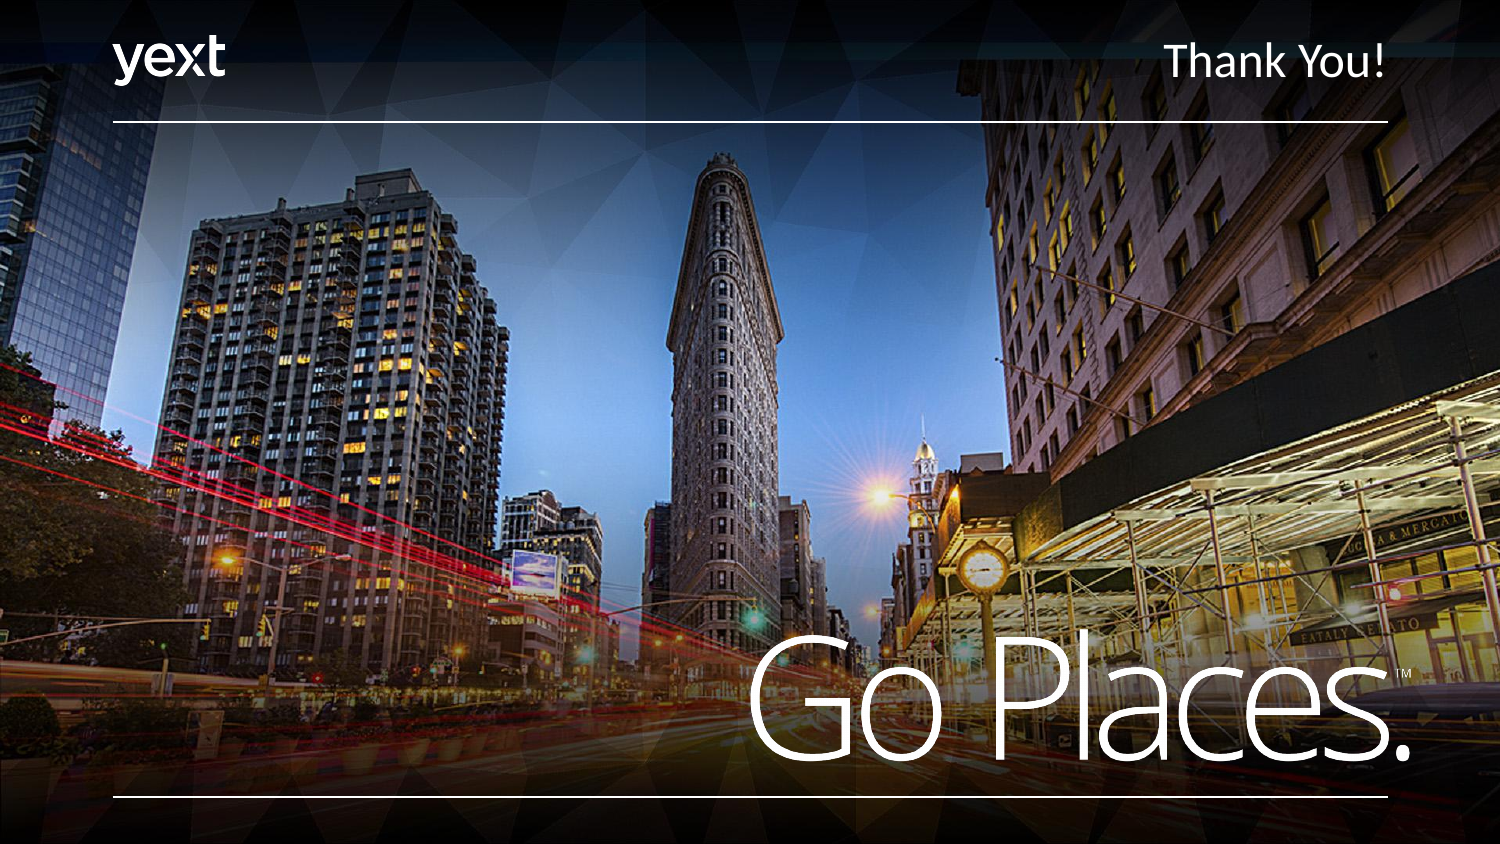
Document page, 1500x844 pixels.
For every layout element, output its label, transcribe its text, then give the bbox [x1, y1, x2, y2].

picture [0, 0, 1500, 844]
list Thank You! [259, 0, 1388, 119]
